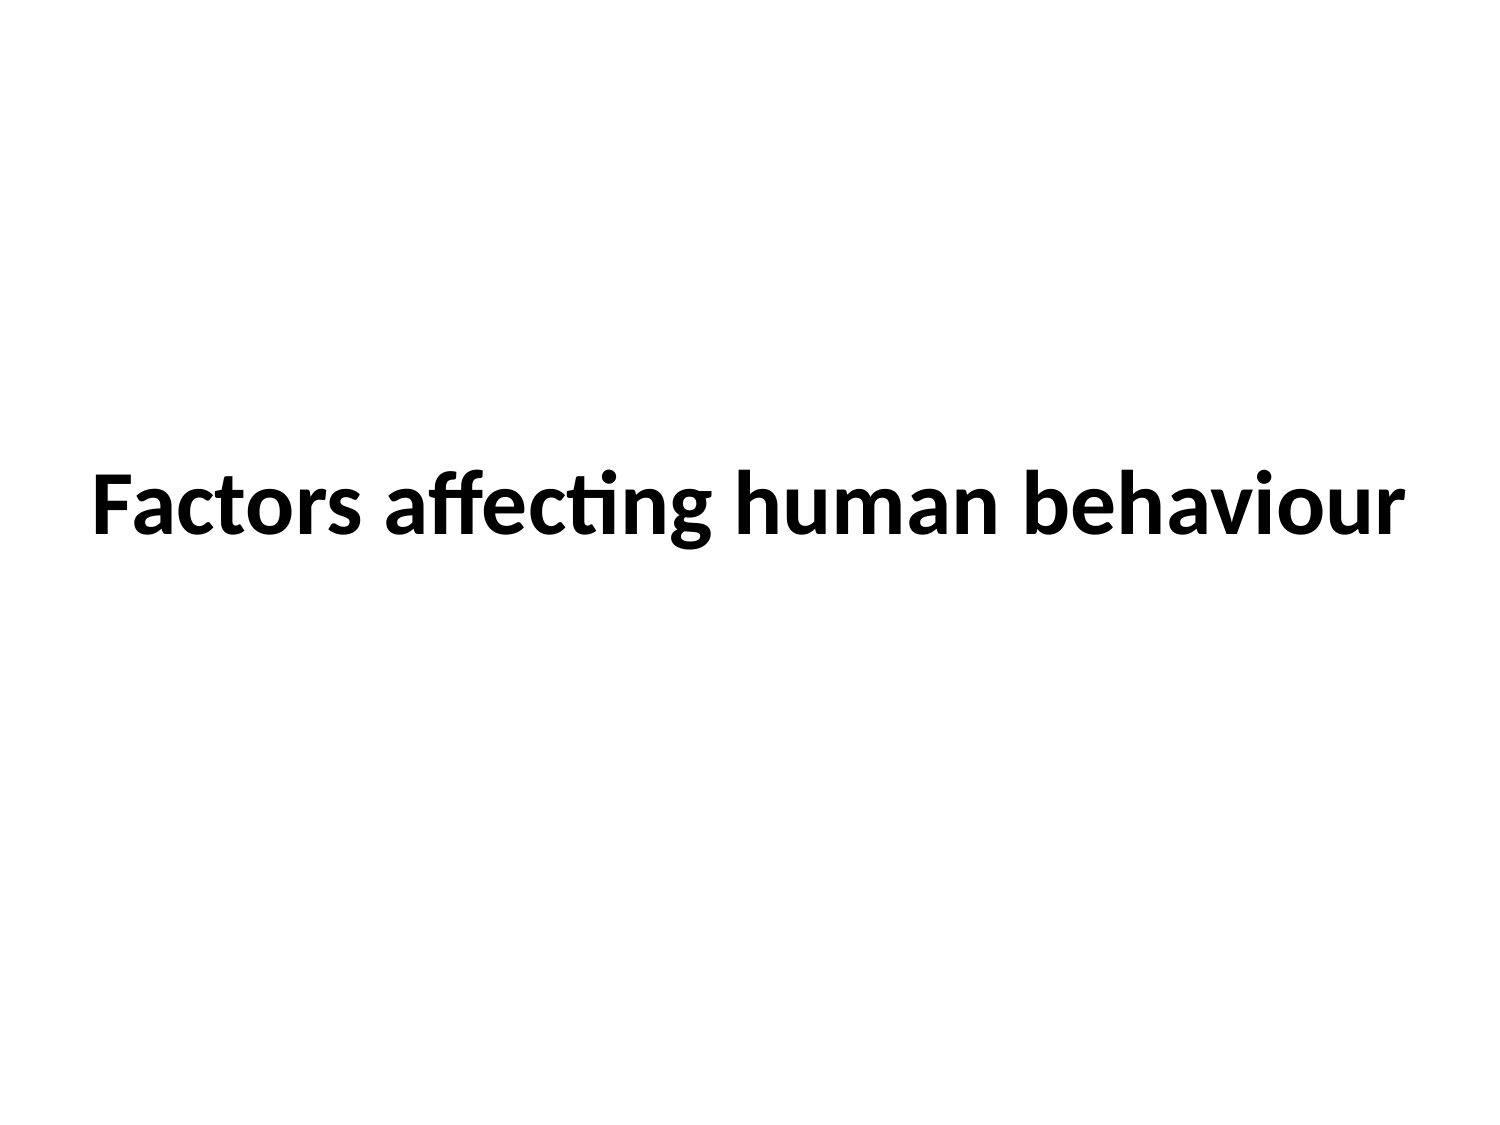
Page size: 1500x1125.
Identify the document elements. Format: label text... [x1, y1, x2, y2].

title Factors affecting human behaviour [75, 316, 1425, 680]
